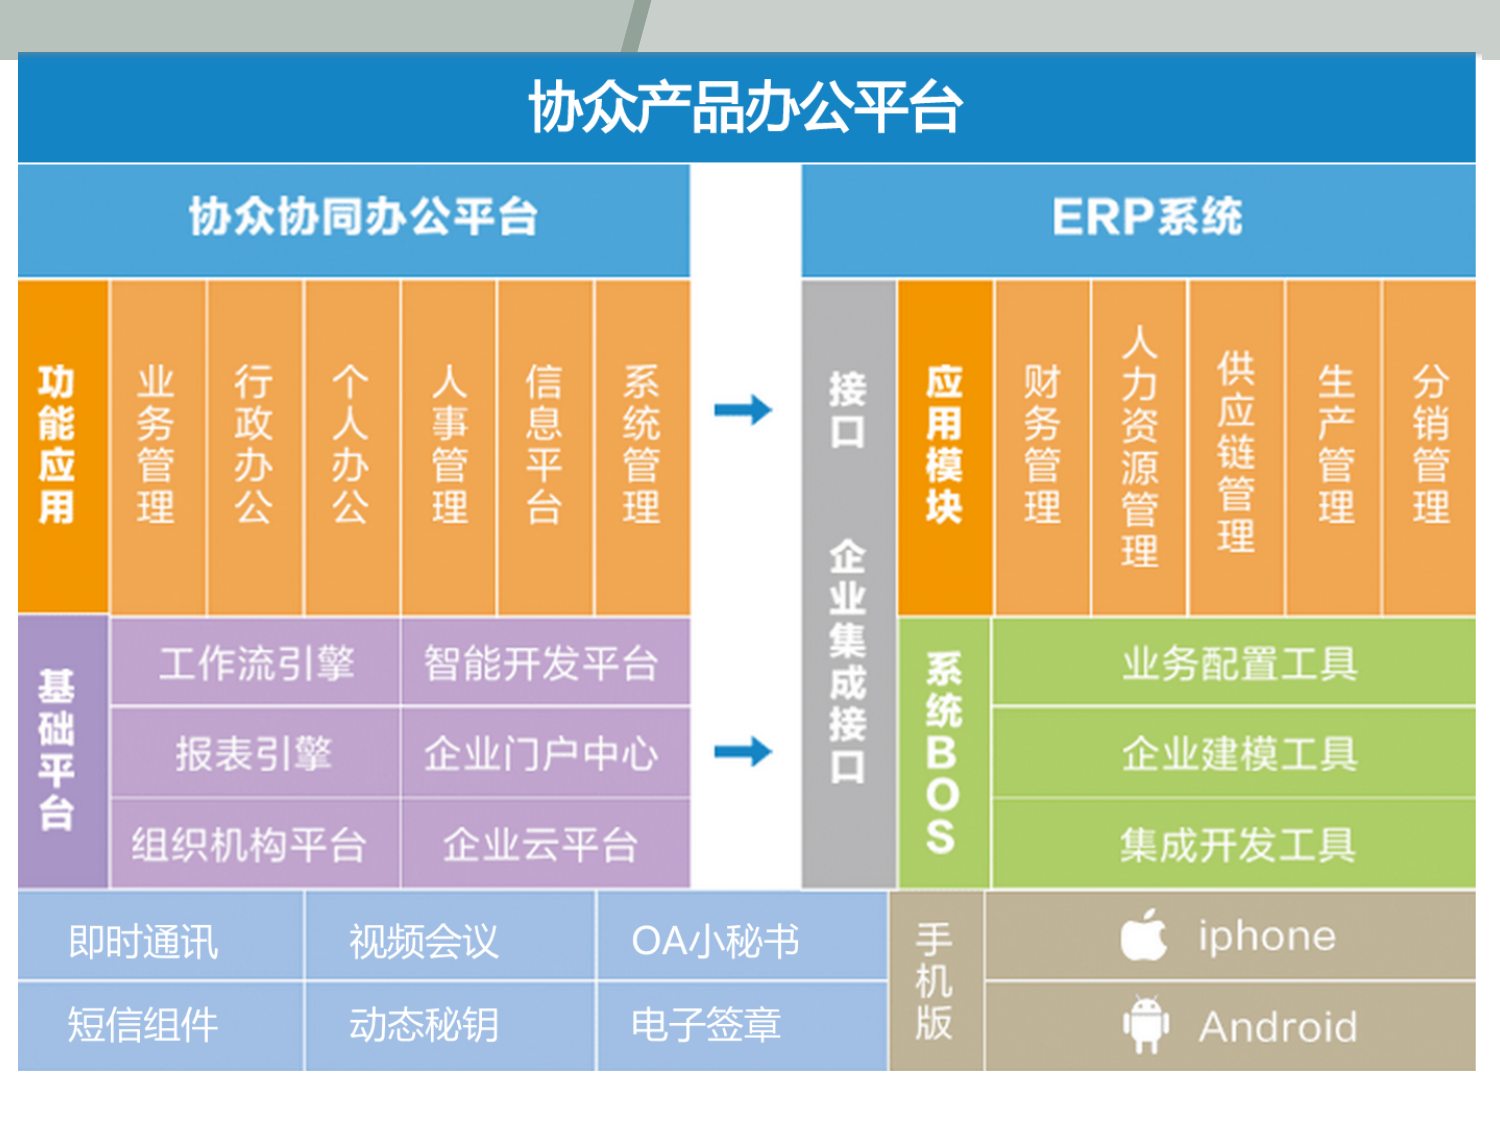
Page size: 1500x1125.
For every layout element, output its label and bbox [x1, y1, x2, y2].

picture [18, 51, 1482, 1074]
